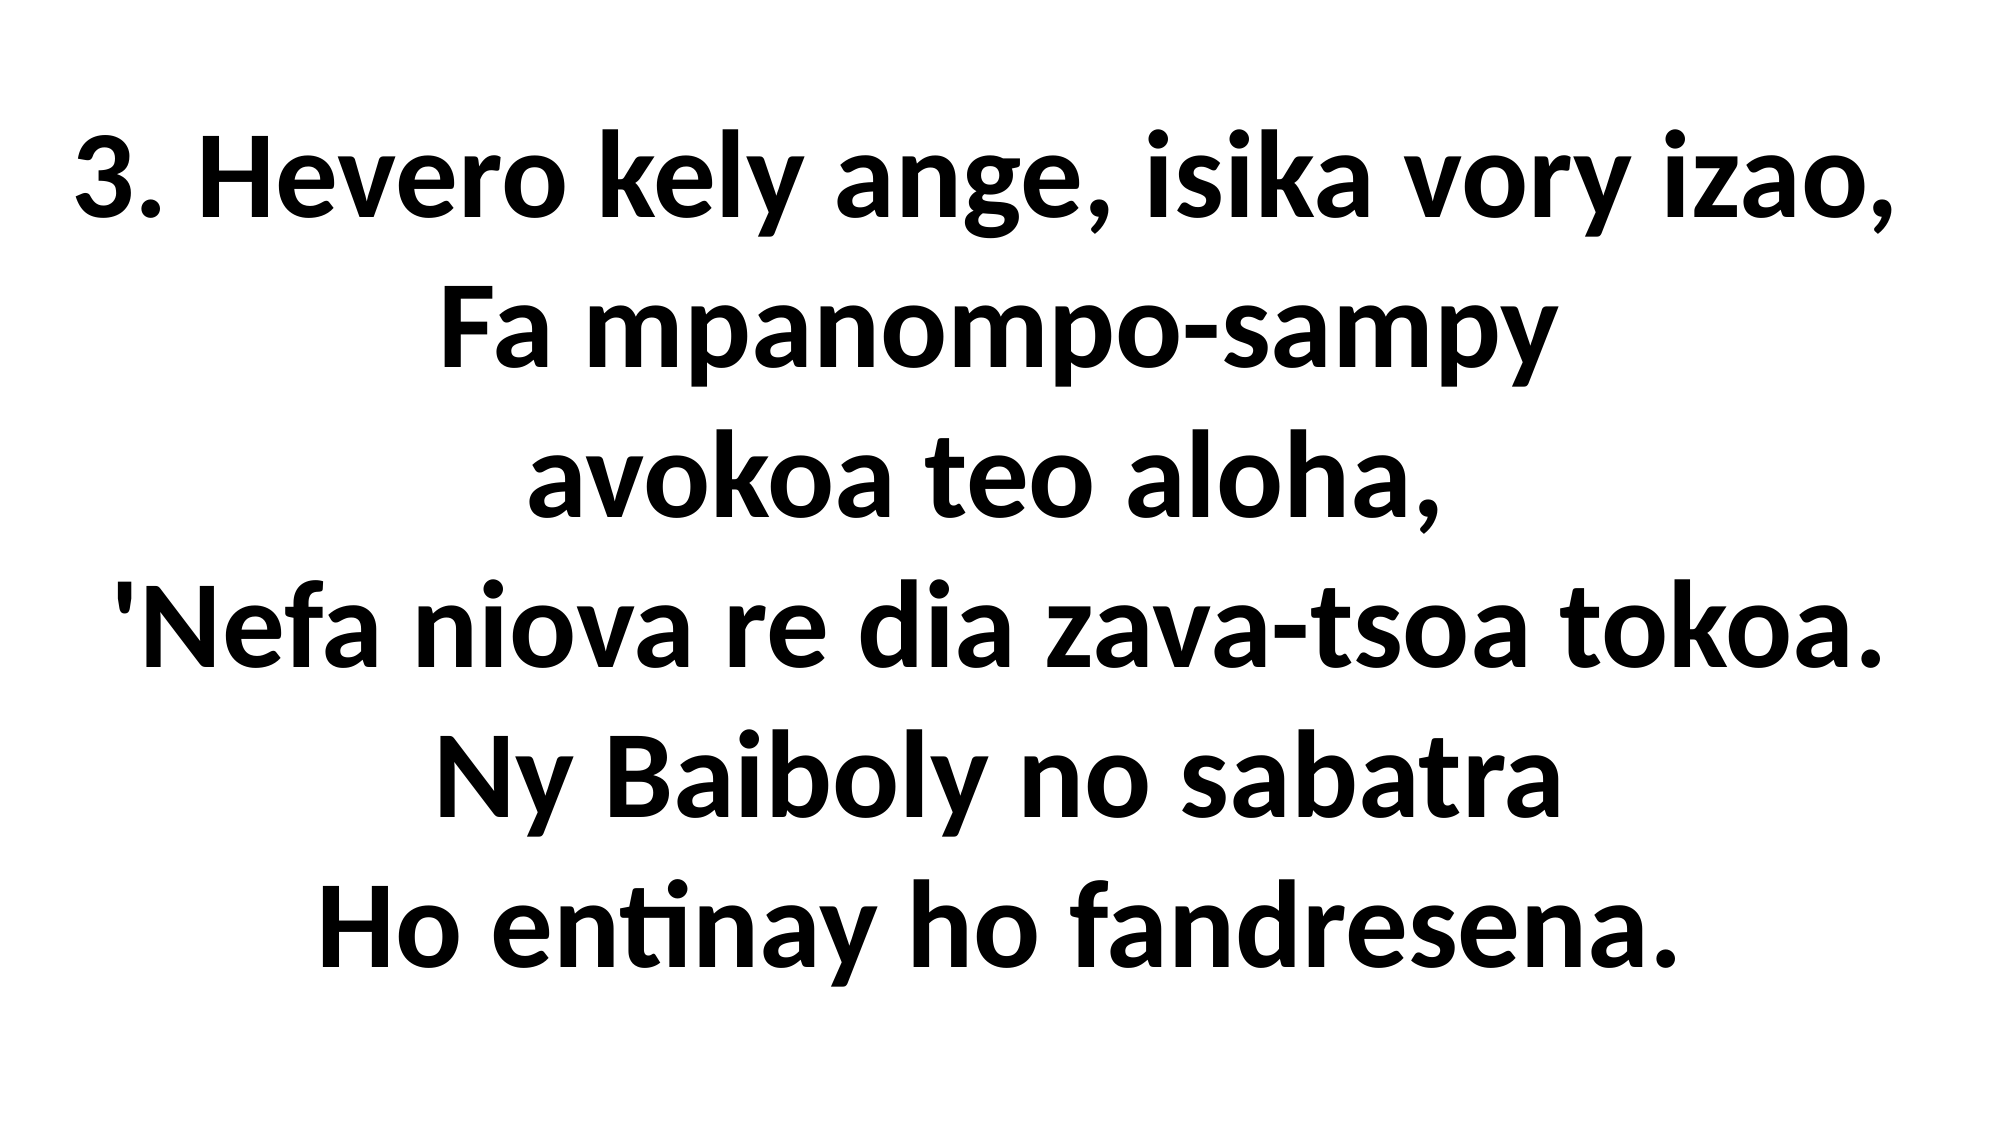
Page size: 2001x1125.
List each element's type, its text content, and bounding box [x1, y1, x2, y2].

text_box 3. Hevero kely ange, isika vory izao, Fa mpanompo-sampy avokoa teo aloha, 'Nefa niova re dia zava-tsoa tokoa. Ny Baiboly no sabatra Ho entinay ho fandresena. [0, 85, 2000, 1000]
